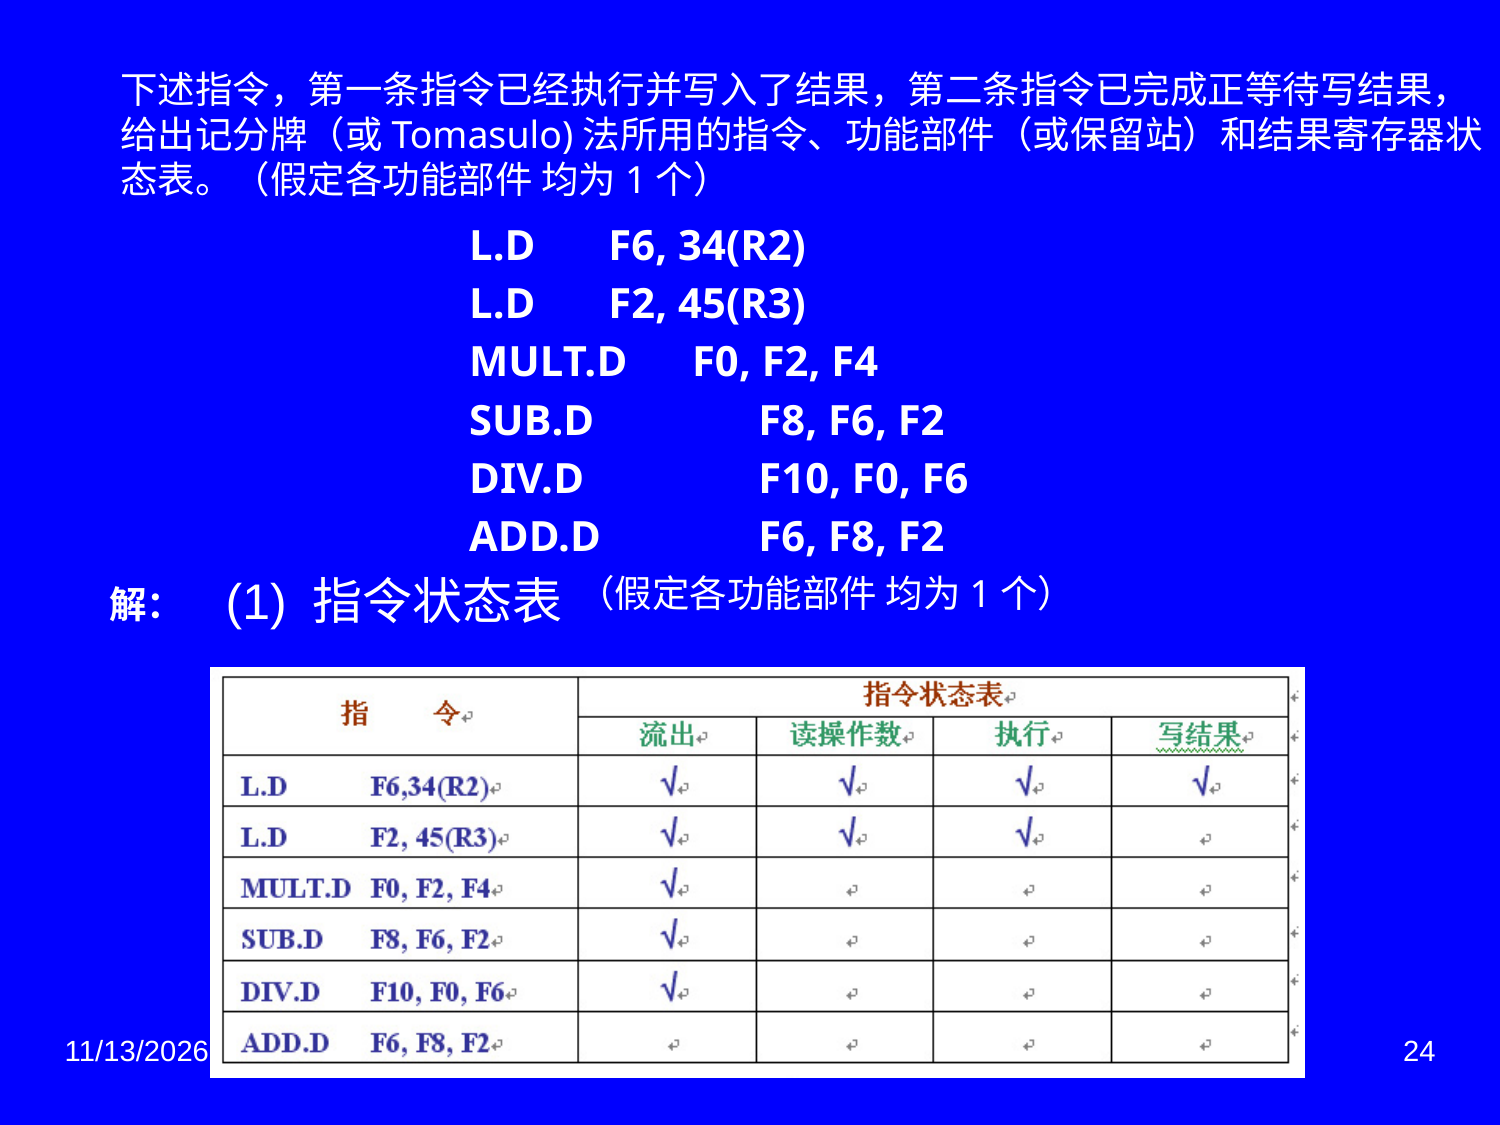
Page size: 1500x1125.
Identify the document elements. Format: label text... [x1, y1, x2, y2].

text_box (1) 指令状态表 [210, 562, 657, 638]
text_box （假定各功能部件 均为1个） [562, 562, 1202, 623]
picture [210, 667, 1305, 1079]
text_box 解： [94, 574, 200, 634]
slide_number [49, 1024, 426, 1103]
slide_number 24 [1074, 1024, 1451, 1103]
text_box L.D F6, 34(R2) L.D F2, 45(R3) MULT.D F0, F2, F4 SUB.D F8, F6, F2 DIV.D F10, F0, F6 ADD.D F6, F8, F2 [175, 210, 1301, 716]
text_box 下述指令，第一条指令已经执行并写入了结果，第二条指令已完成正等待写结果，给出记分牌（或Tomasulo)法所用的指令、功能部件（或保留站）和结果寄存器状态表。（假定各功能部件 均为1个） [105, 58, 1500, 209]
